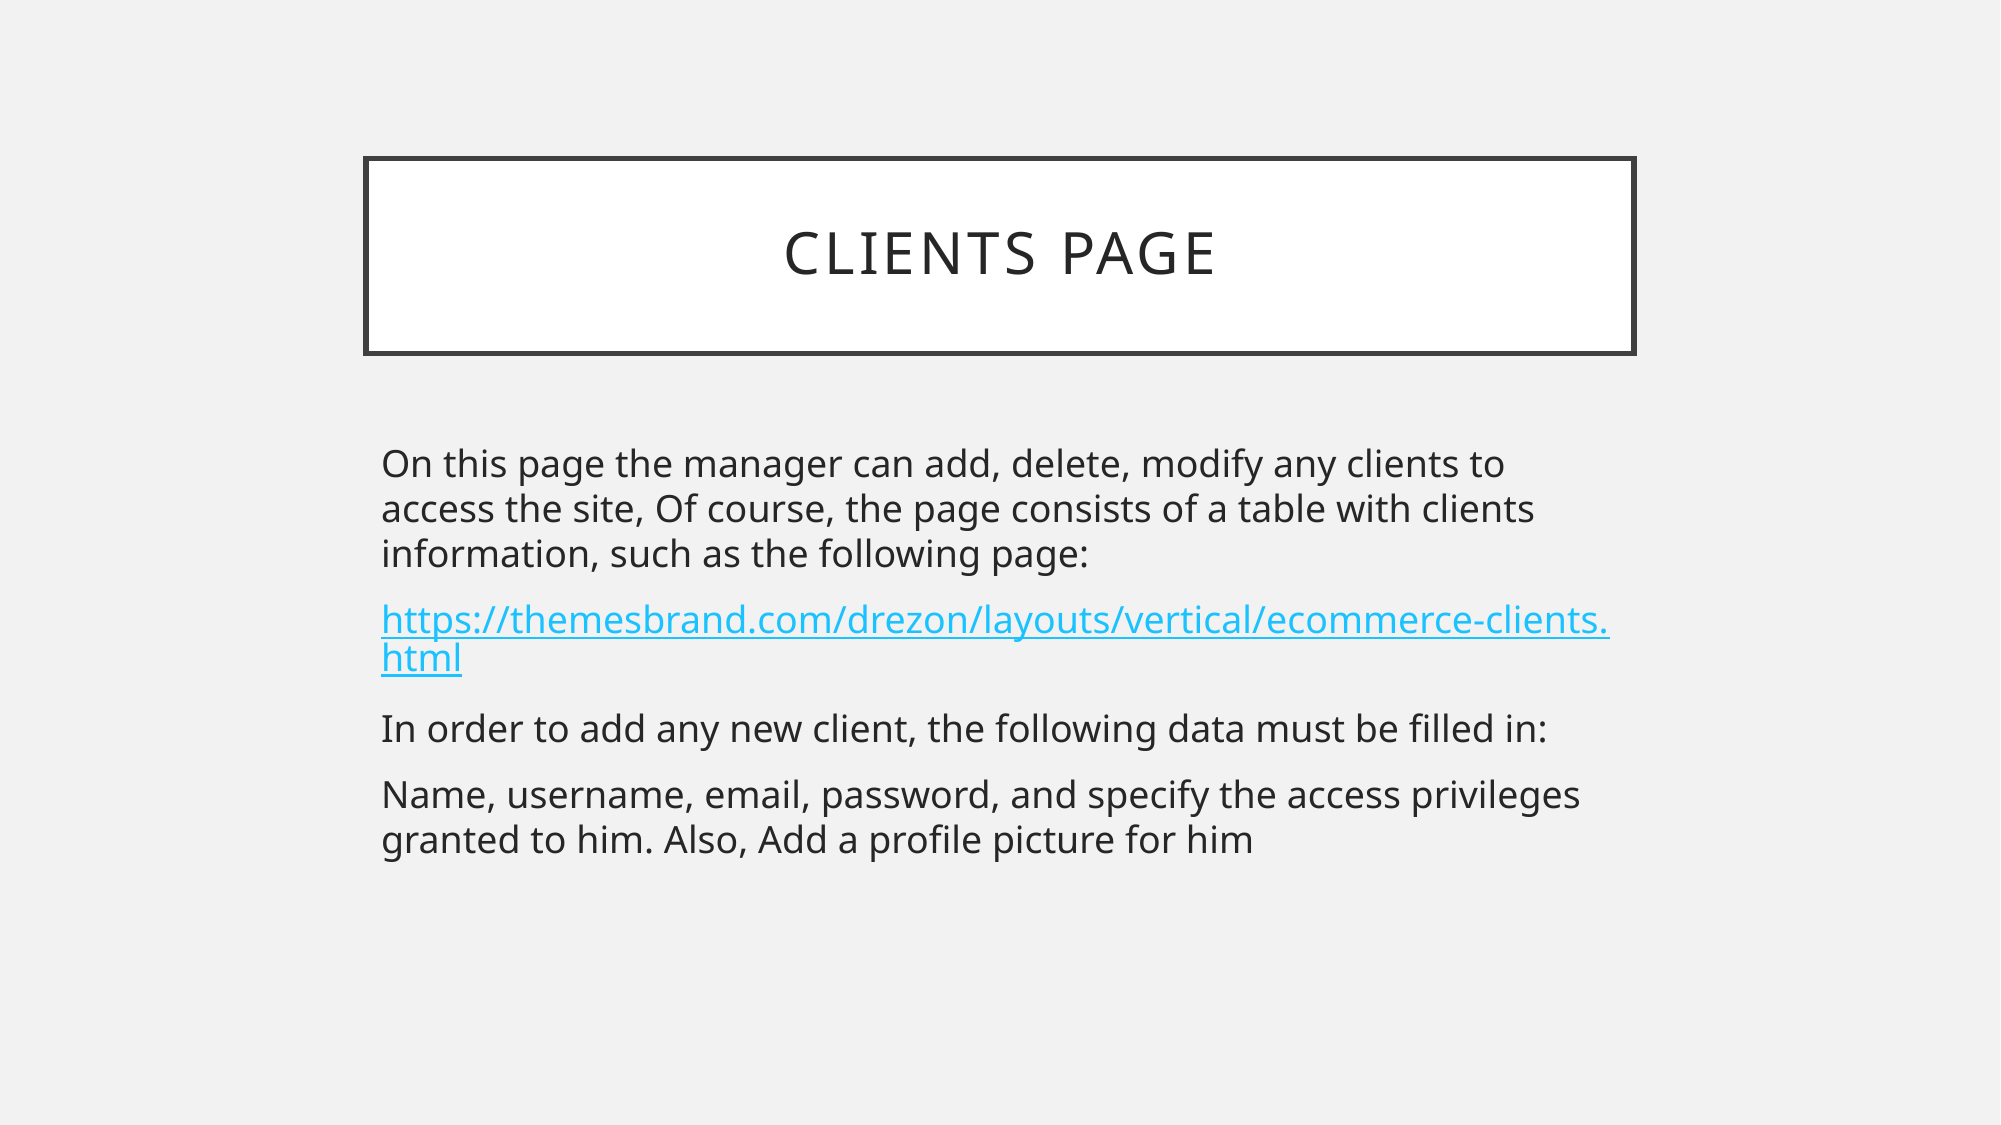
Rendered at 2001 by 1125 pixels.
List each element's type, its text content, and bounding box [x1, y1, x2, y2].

title Clients page [363, 156, 1637, 356]
list On this page the manager can add, delete, modify any clients to access the site, Of course, the page consists of a table with clients information, such as the following page: https://themesbrand.com/drezon/layouts/vertical/ecommerce-clients.html In order to add any new client, the following data must be filled in: Name, username, email, password, and specify the access privileges granted to him. Also, Add a profile picture for him [366, 432, 1634, 942]
